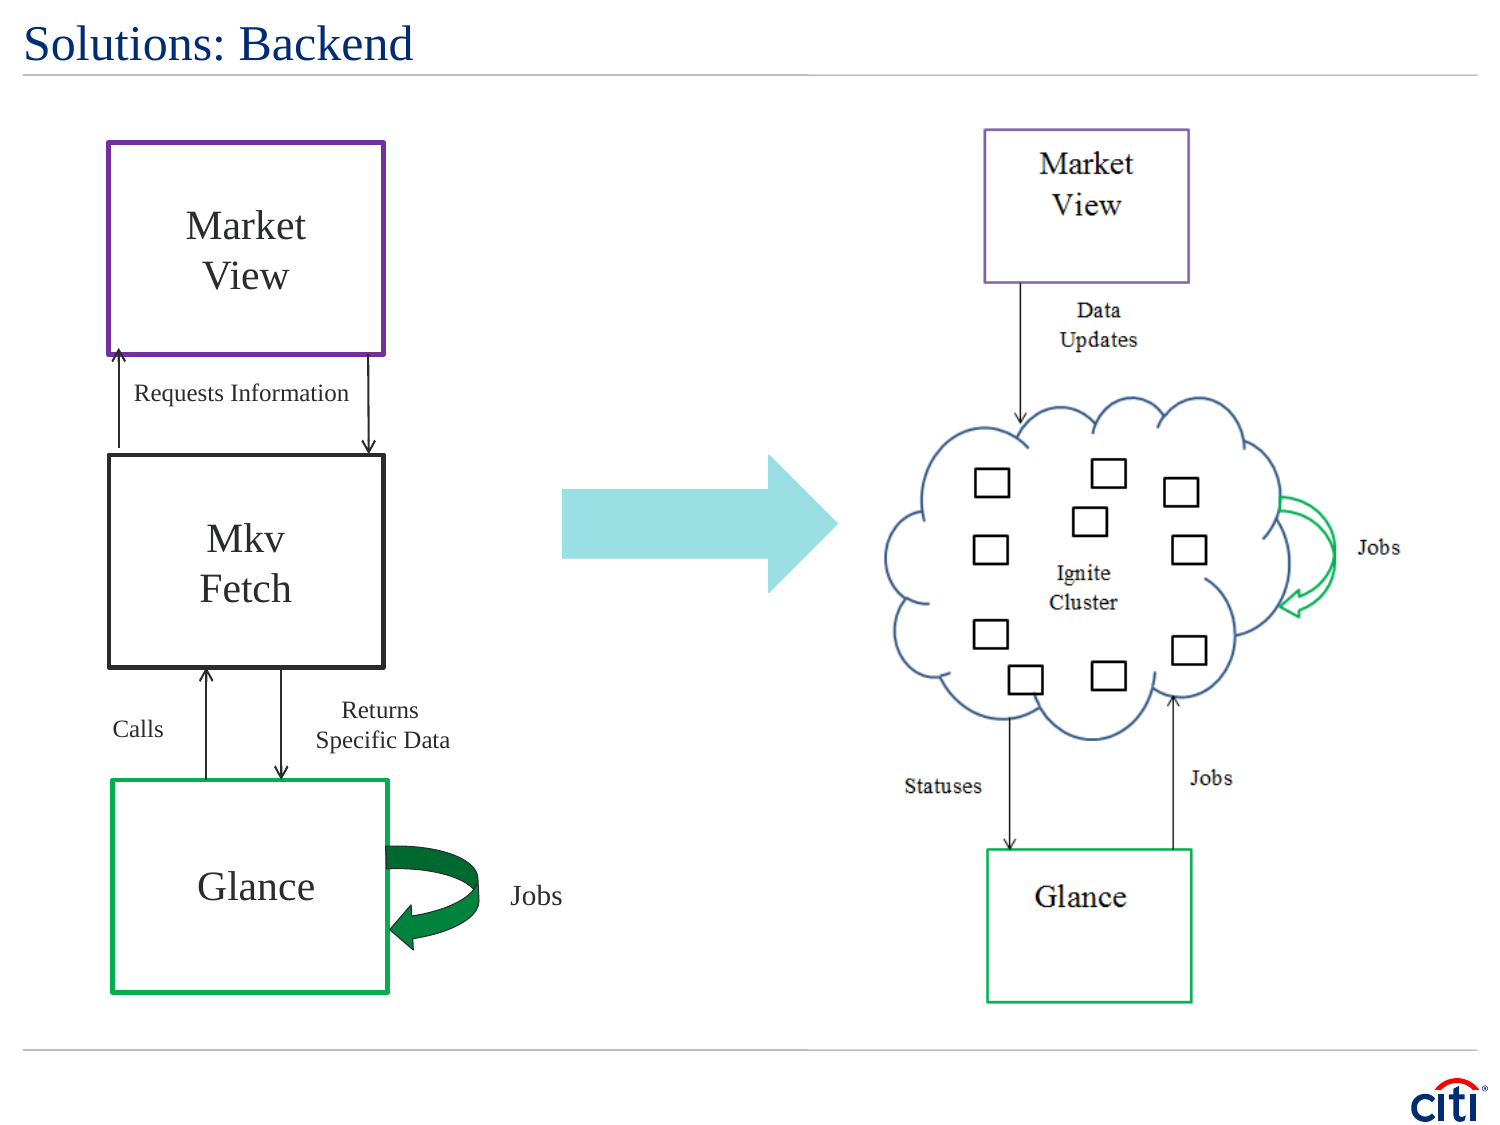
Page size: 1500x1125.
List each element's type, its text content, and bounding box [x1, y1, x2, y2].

text_box [611, 454, 838, 593]
title Solutions: Backend [22, 9, 1478, 73]
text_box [862, 87, 1410, 1048]
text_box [84, 142, 607, 993]
